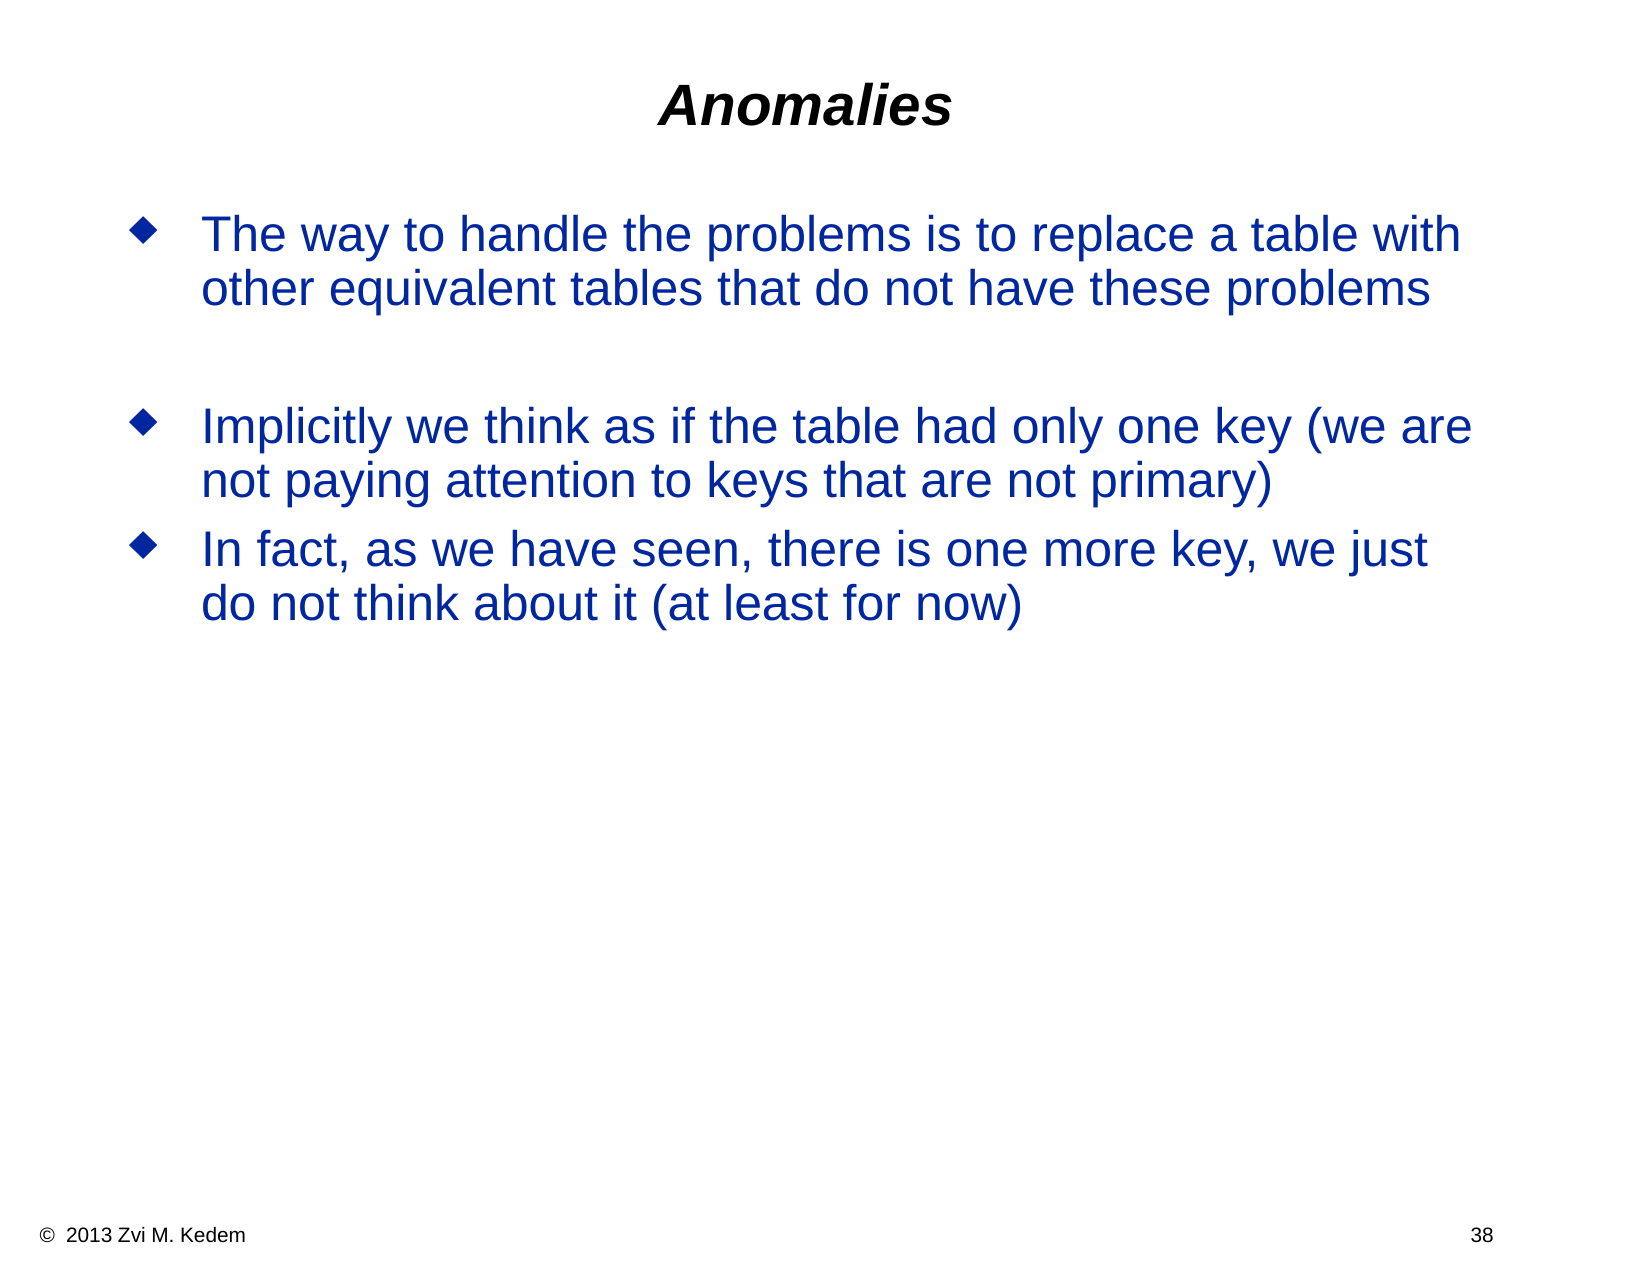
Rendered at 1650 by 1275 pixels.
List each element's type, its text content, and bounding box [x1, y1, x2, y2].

title Anomalies [111, 36, 1501, 176]
list The way to handle the problems is to replace a table with other equivalent tables that do not have these problems Implicitly we think as if the table had only one key (we are not paying attention to keys that are not primary) In fact, as we have seen, there is one more key, we just do not think about it (at least for now) [111, 199, 1513, 1201]
